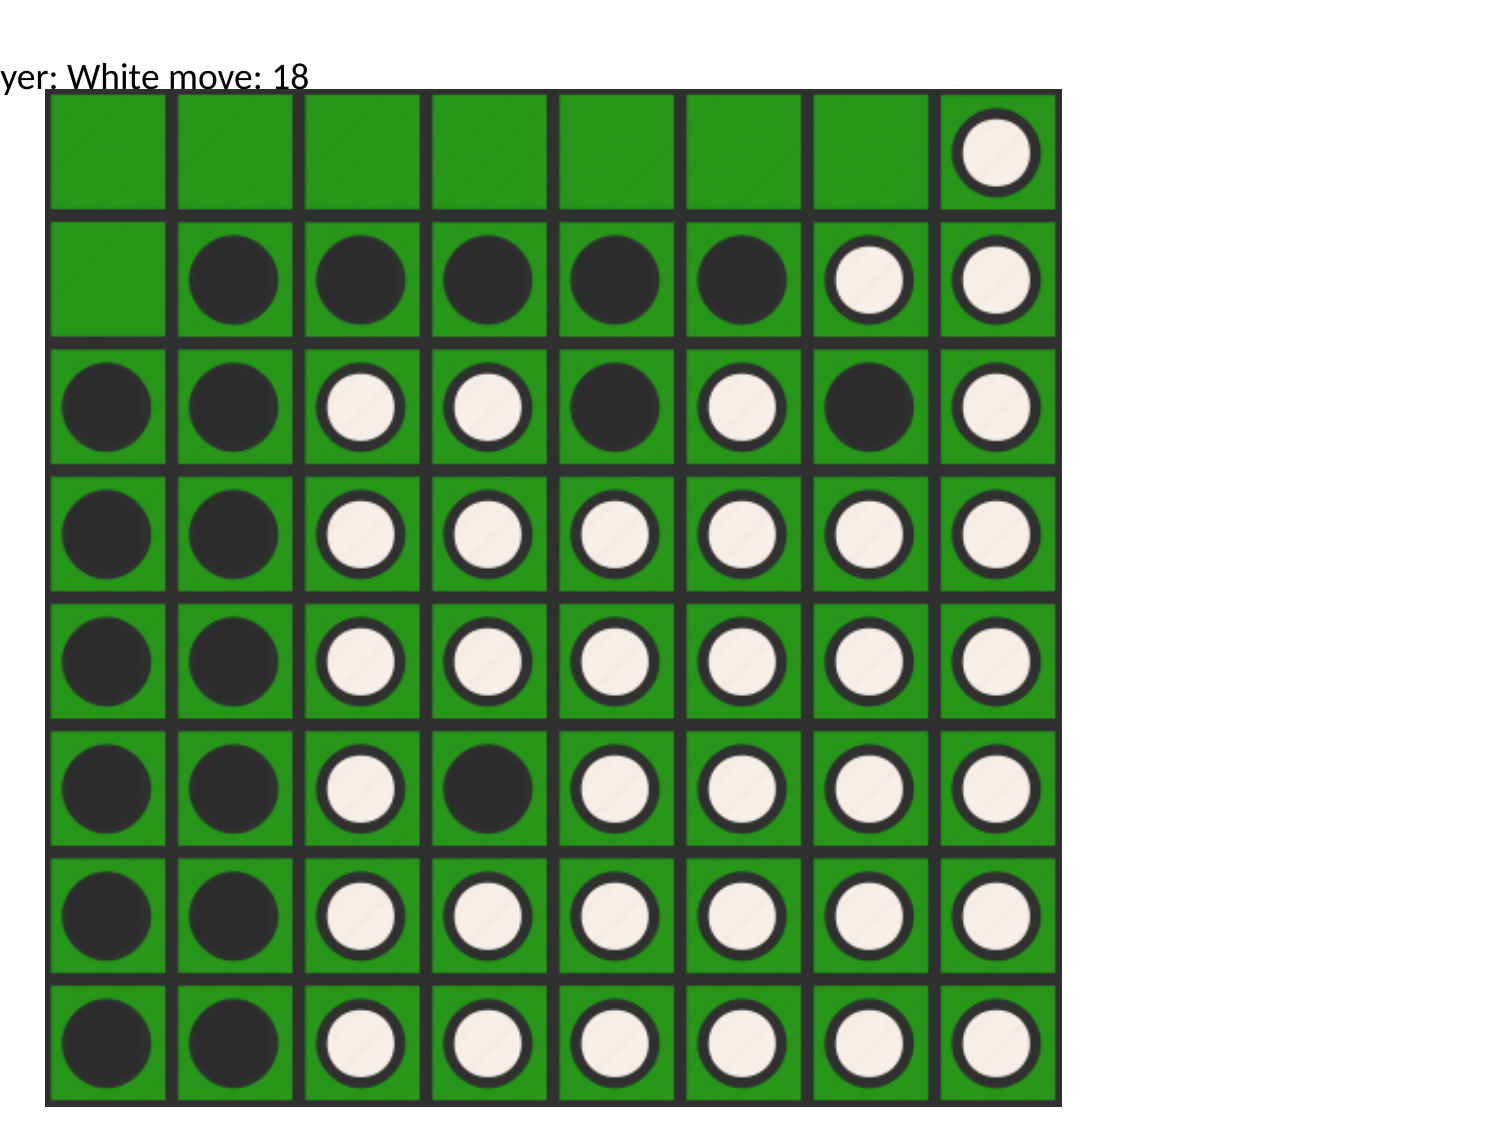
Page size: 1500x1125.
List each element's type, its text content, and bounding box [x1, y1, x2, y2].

picture [44, 89, 1062, 1107]
text_box turn: 52 player: White move: 18 [0, 44, 325, 105]
